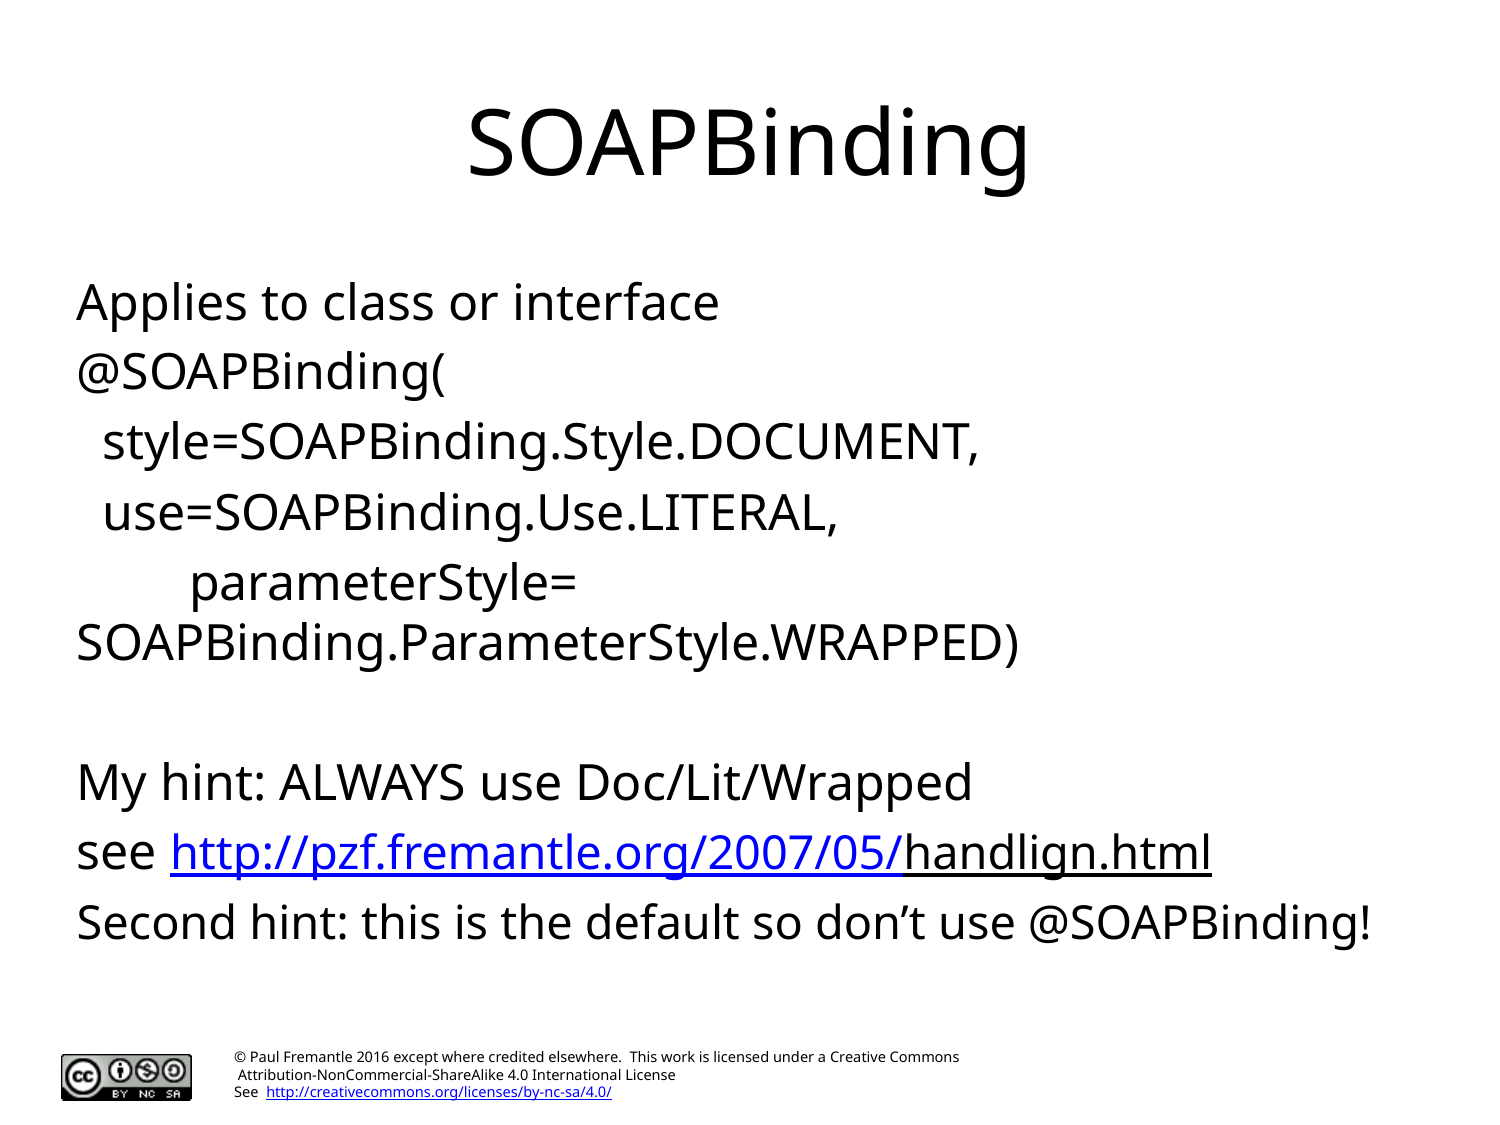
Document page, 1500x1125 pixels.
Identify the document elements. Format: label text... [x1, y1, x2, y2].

title SOAPBinding [75, 45, 1425, 233]
list Applies to class or interface @SOAPBinding( style=SOAPBinding.Style.DOCUMENT, use=SOAPBinding.Use.LITERAL, parameterStyle= SOAPBinding.ParameterStyle.WRAPPED) My hint: ALWAYS use Doc/Lit/Wrapped see http://pzf.fremantle.org/2007/05/handlign.html Second hint: this is the default so don’t use @SOAPBinding! [61, 262, 1412, 1005]
picture [61, 1054, 192, 1101]
